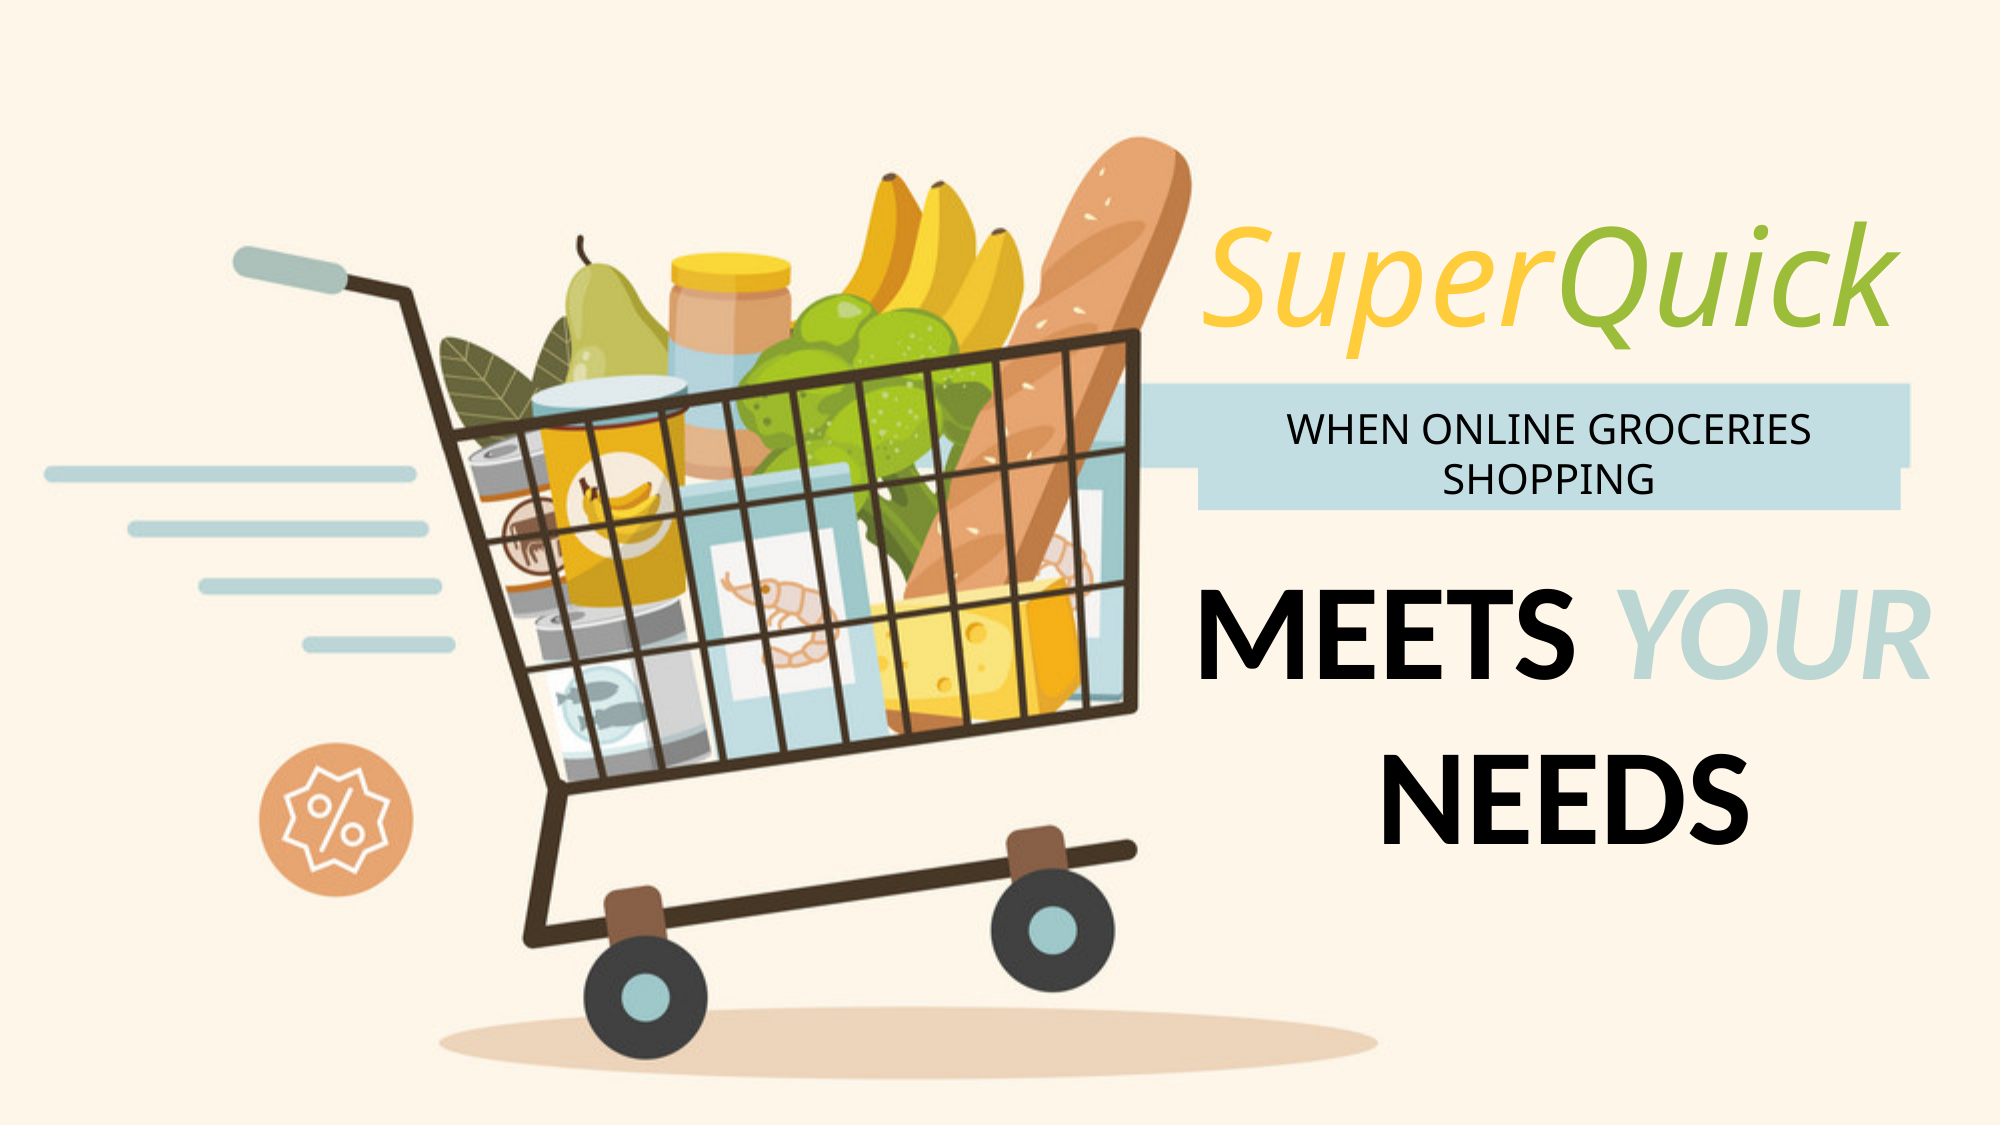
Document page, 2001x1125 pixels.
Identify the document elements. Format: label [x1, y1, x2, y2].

text_box [0, 85, 2000, 1125]
